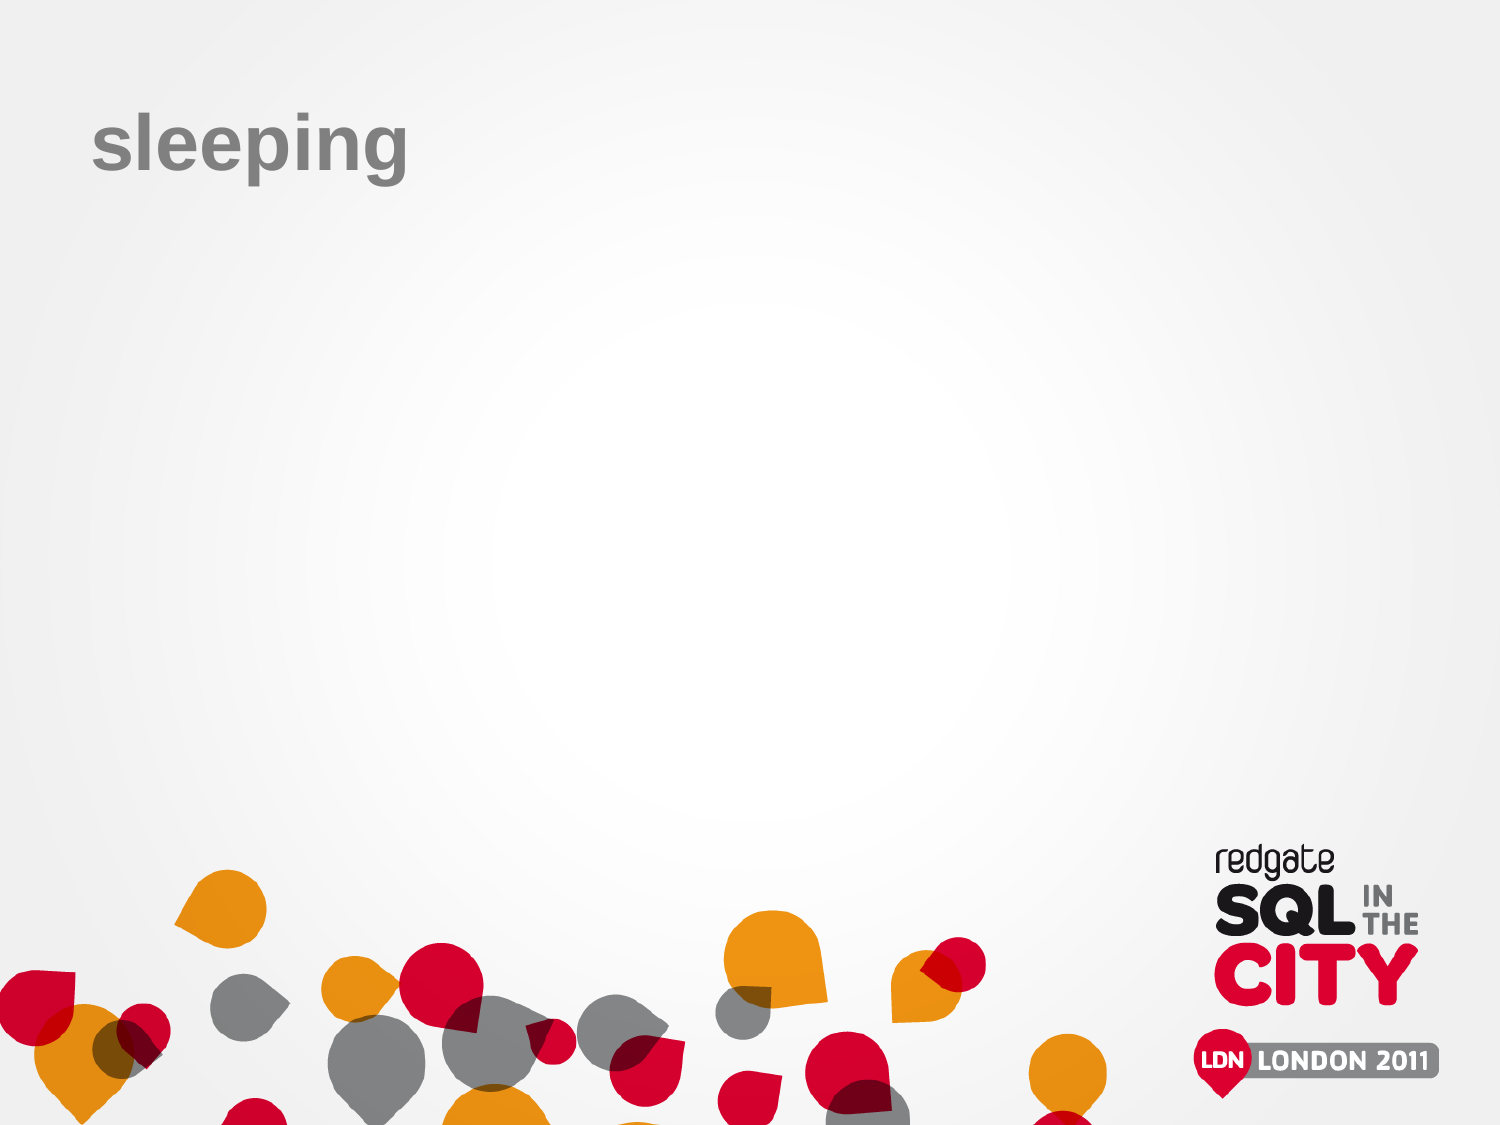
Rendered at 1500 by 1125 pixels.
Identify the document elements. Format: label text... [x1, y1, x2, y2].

picture [0, 0, 1500, 1125]
title sleeping [75, 45, 1425, 233]
